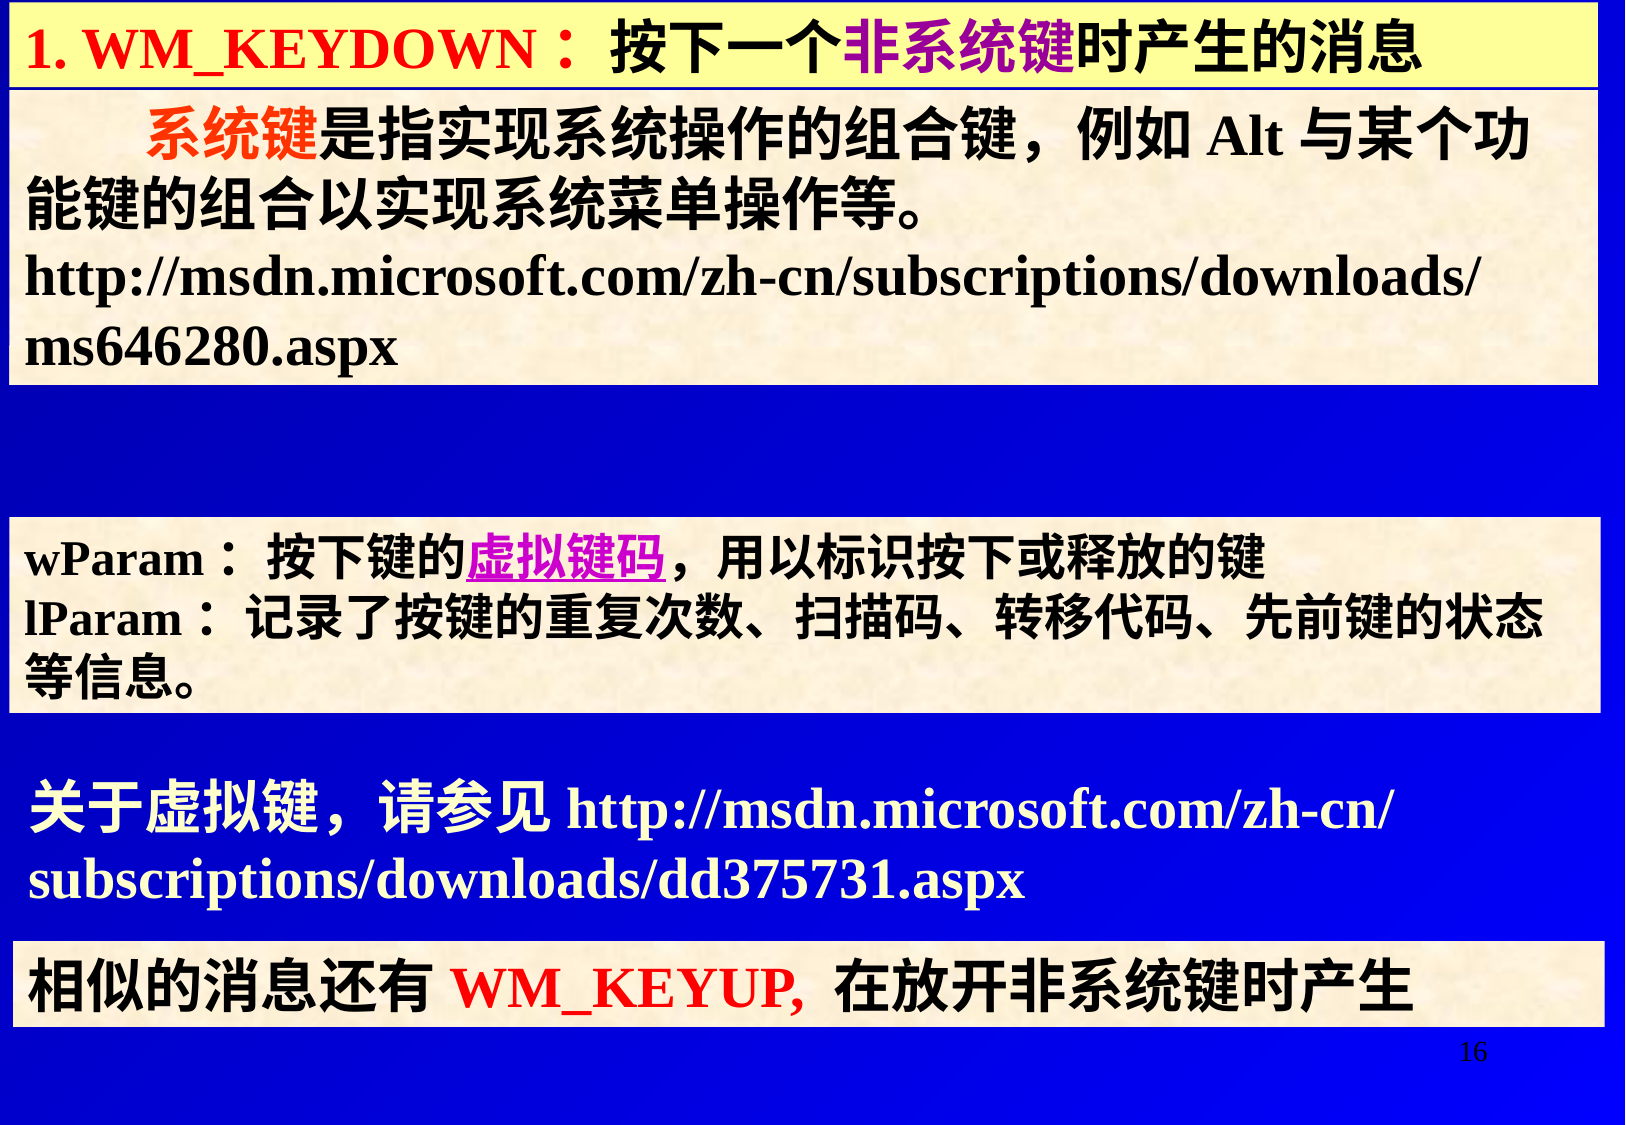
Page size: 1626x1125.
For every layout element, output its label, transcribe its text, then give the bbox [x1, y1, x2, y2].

text_box 1. WM_KEYDOWN：按下一个非系统键时产生的消息 [9, 2, 1598, 88]
text_box 系统键是指实现系统操作的组合键，例如Alt与某个功能键的组合以实现系统菜单操作等。 http://msdn.microsoft.com/zh-cn/subscriptions/downloads/ms646280.aspx [9, 90, 1598, 385]
text_box 关于虚拟键，请参见http://msdn.microsoft.com/zh-cn/subscriptions/downloads/dd375731.aspx [13, 763, 1598, 918]
text_box 相似的消息还有WM_KEYUP, 在放开非系统键时产生 [13, 941, 1605, 1027]
text_box wParam：按下键的虚拟键码，用以标识按下或释放的键 lParam：记录了按键的重复次数、扫描码、转移代码、先前键的状态等信息。 [9, 517, 1601, 713]
slide_number 16 [1164, 1027, 1504, 1100]
